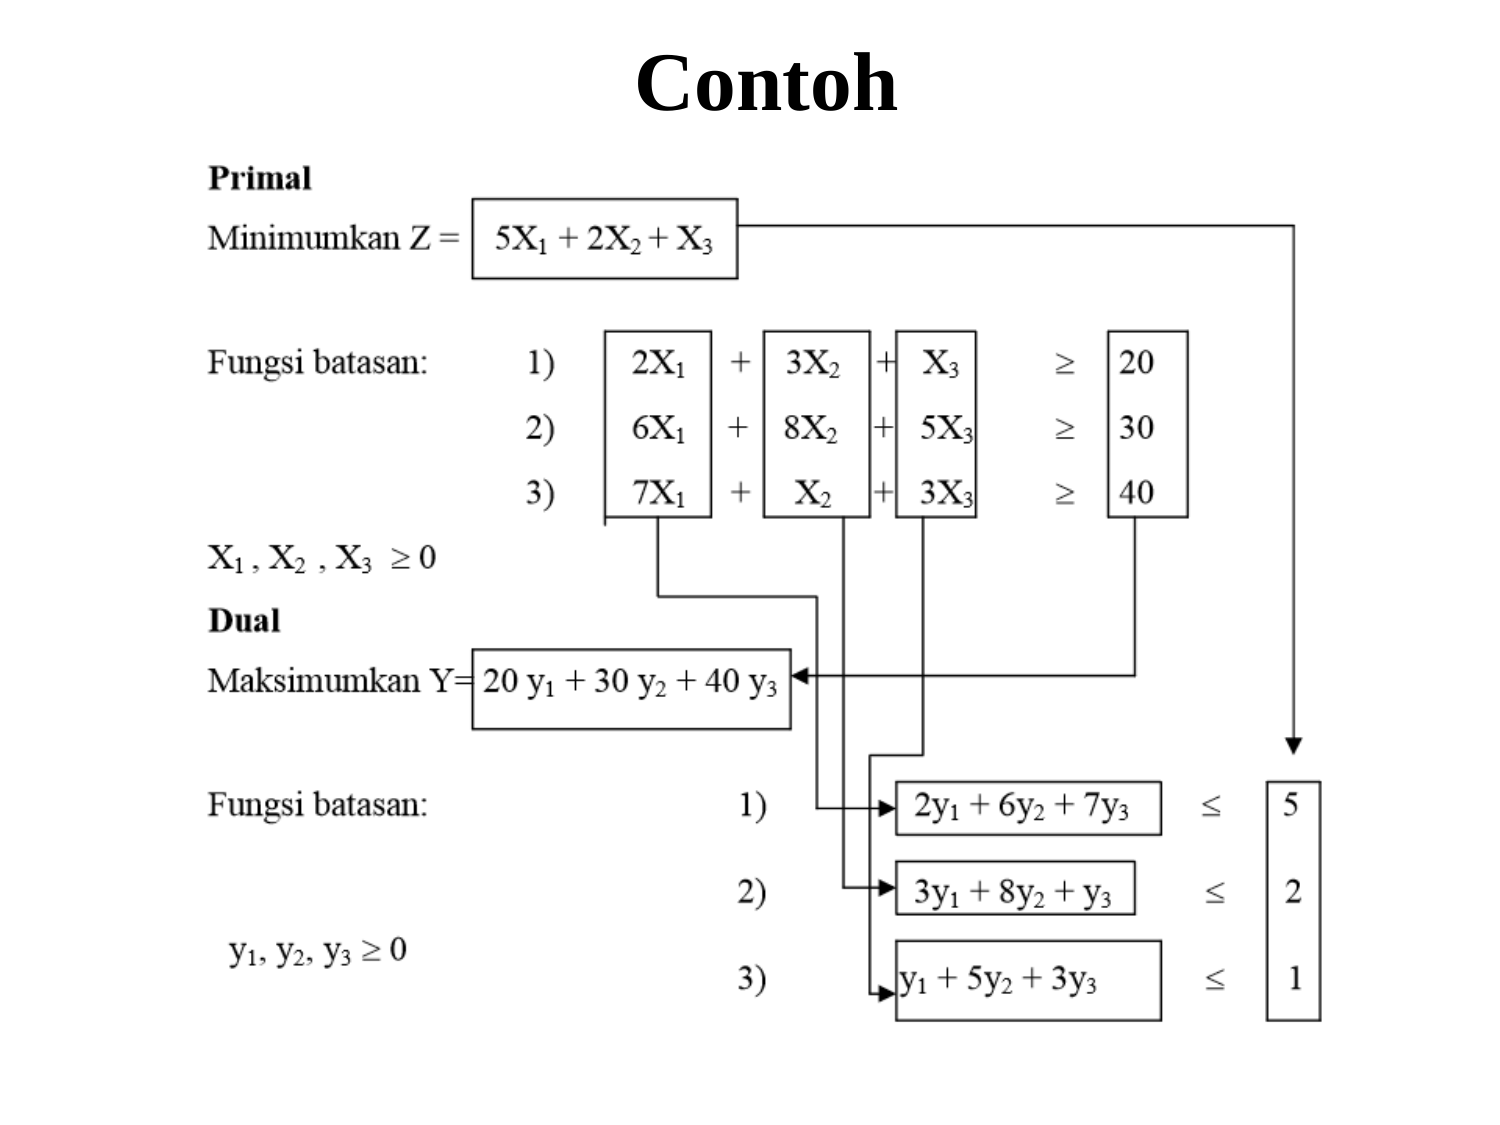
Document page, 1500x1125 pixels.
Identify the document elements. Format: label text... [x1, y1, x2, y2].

title Contoh [94, 24, 1406, 216]
picture [187, 149, 1338, 1038]
